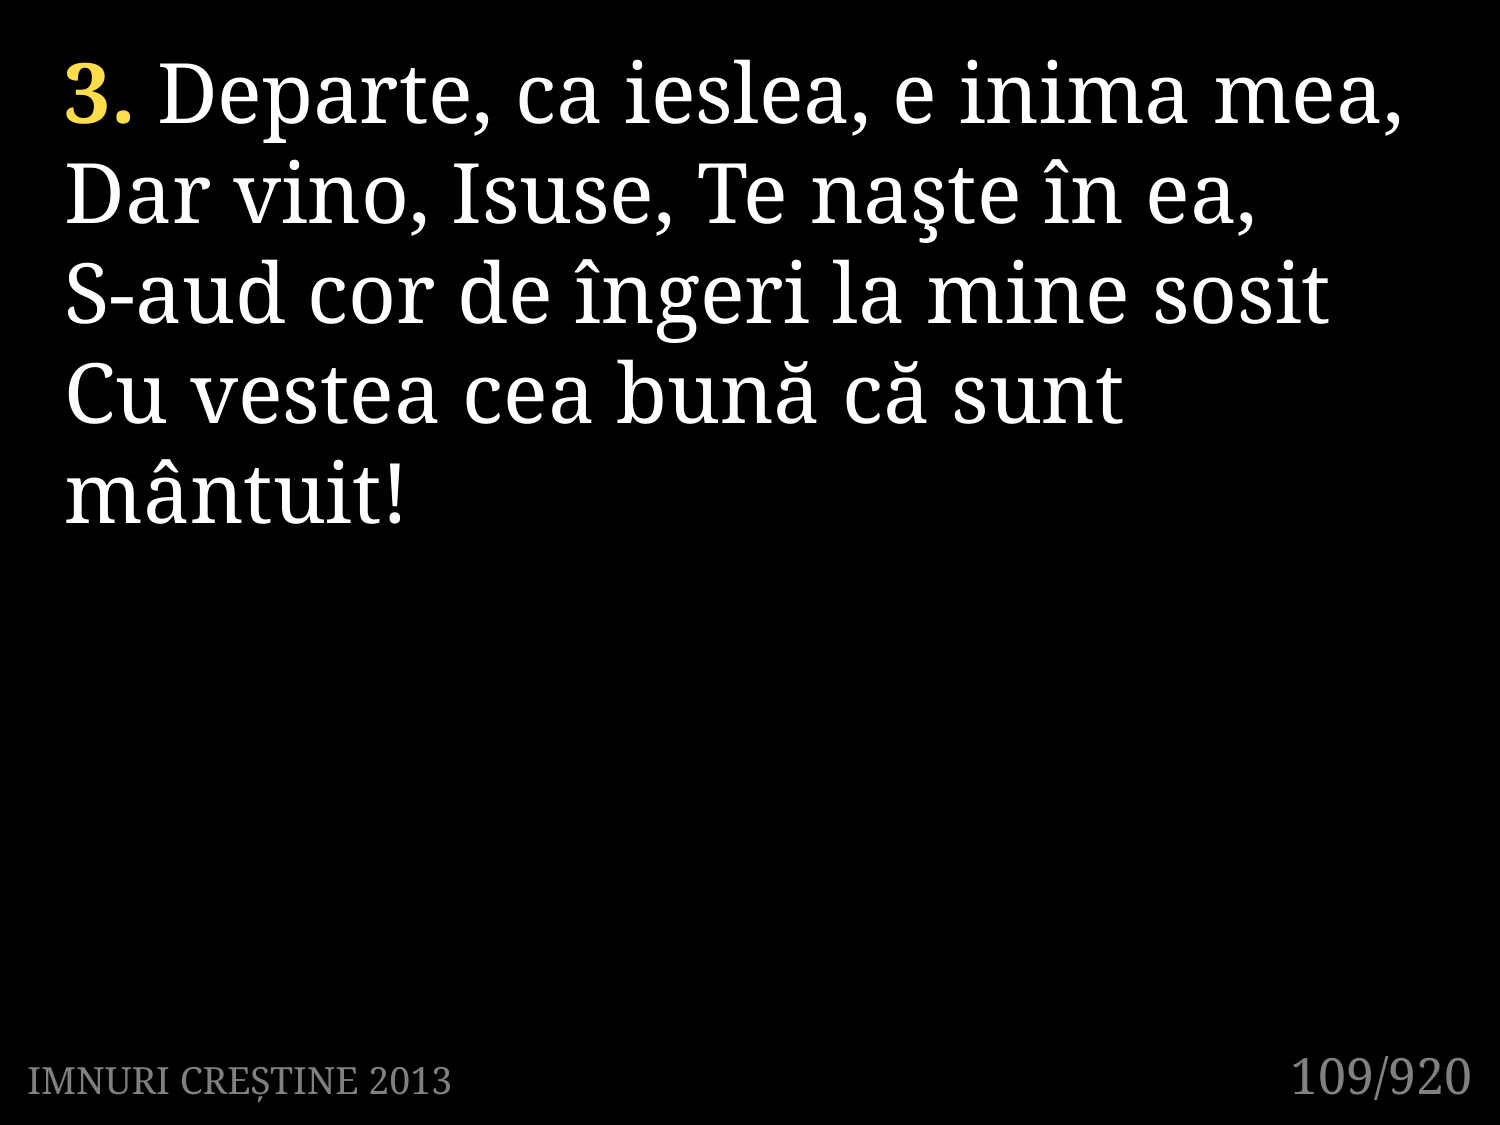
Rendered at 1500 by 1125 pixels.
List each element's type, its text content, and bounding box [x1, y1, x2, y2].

text_box 3. Departe, ca ieslea, e inima mea, Dar vino, Isuse, Te naşte în ea, S-aud cor de îngeri la mine sosit Cu vestea cea bună că sunt mântuit! [49, 33, 1475, 548]
text_box IMNURI CREȘTINE 2013 [12, 1049, 637, 1110]
text_box 109/920 [637, 1037, 1488, 1113]
